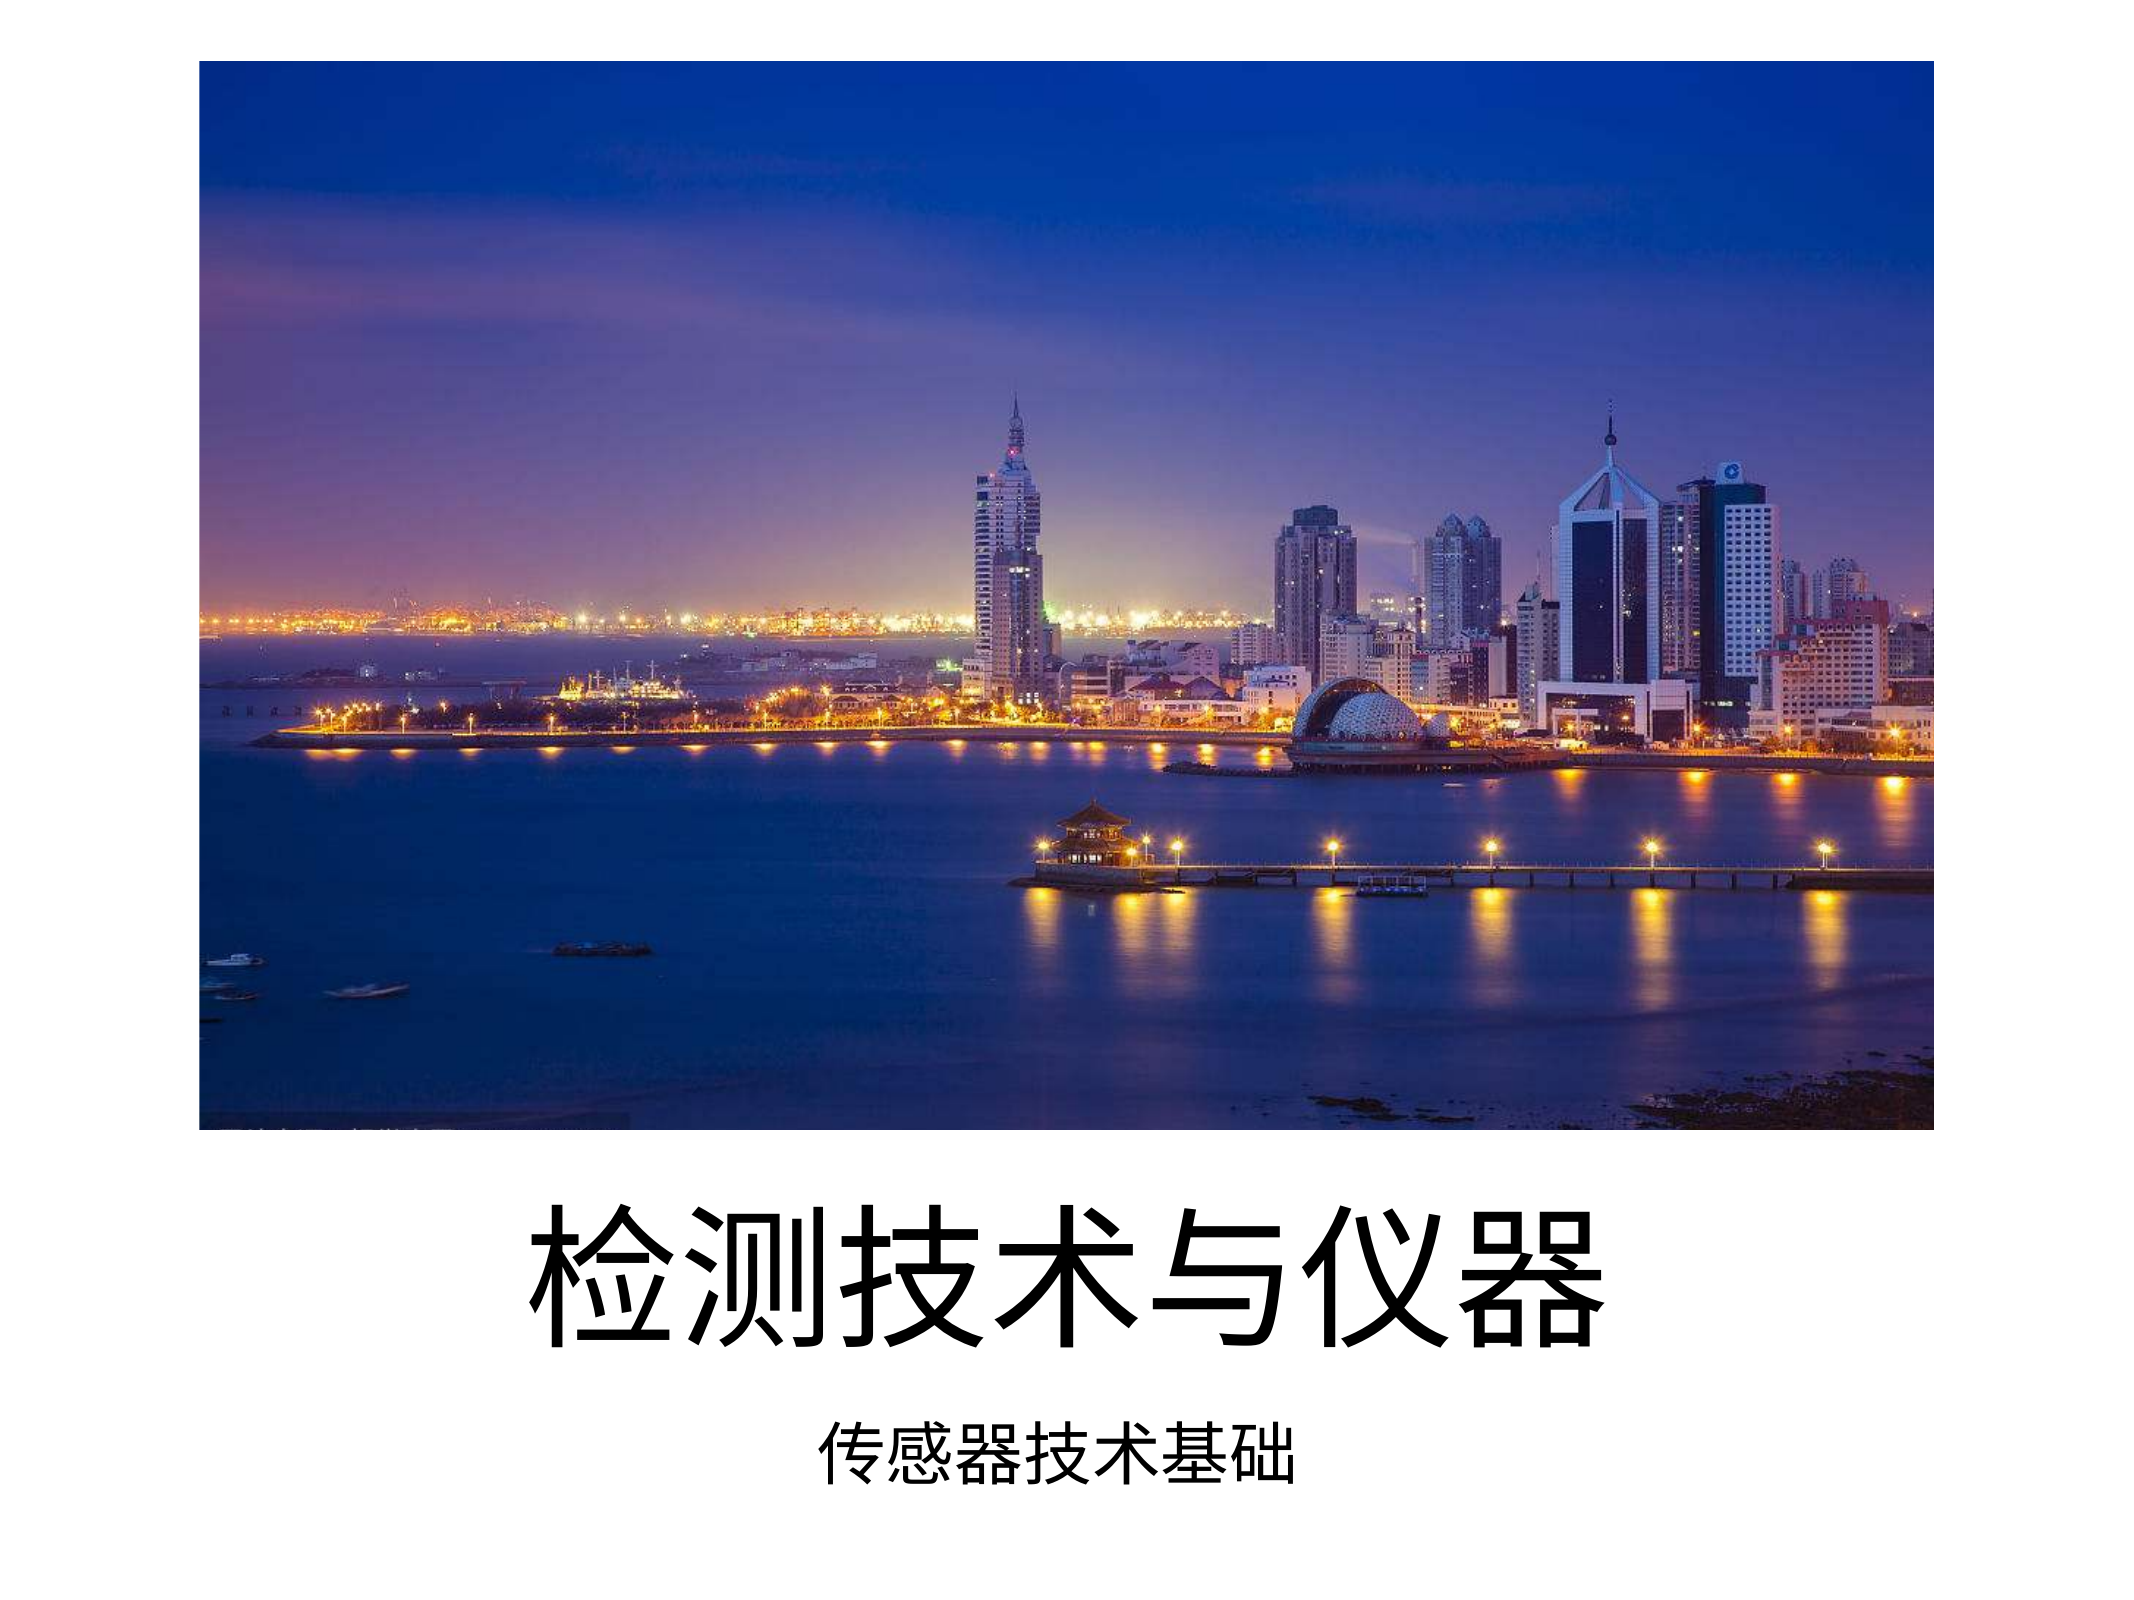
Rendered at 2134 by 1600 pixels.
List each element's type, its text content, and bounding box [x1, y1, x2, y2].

title 检测技术与仪器 [207, 1141, 1926, 1376]
picture [199, 61, 1935, 1131]
subtitle 传感器技术基础 [198, 1401, 1917, 1588]
